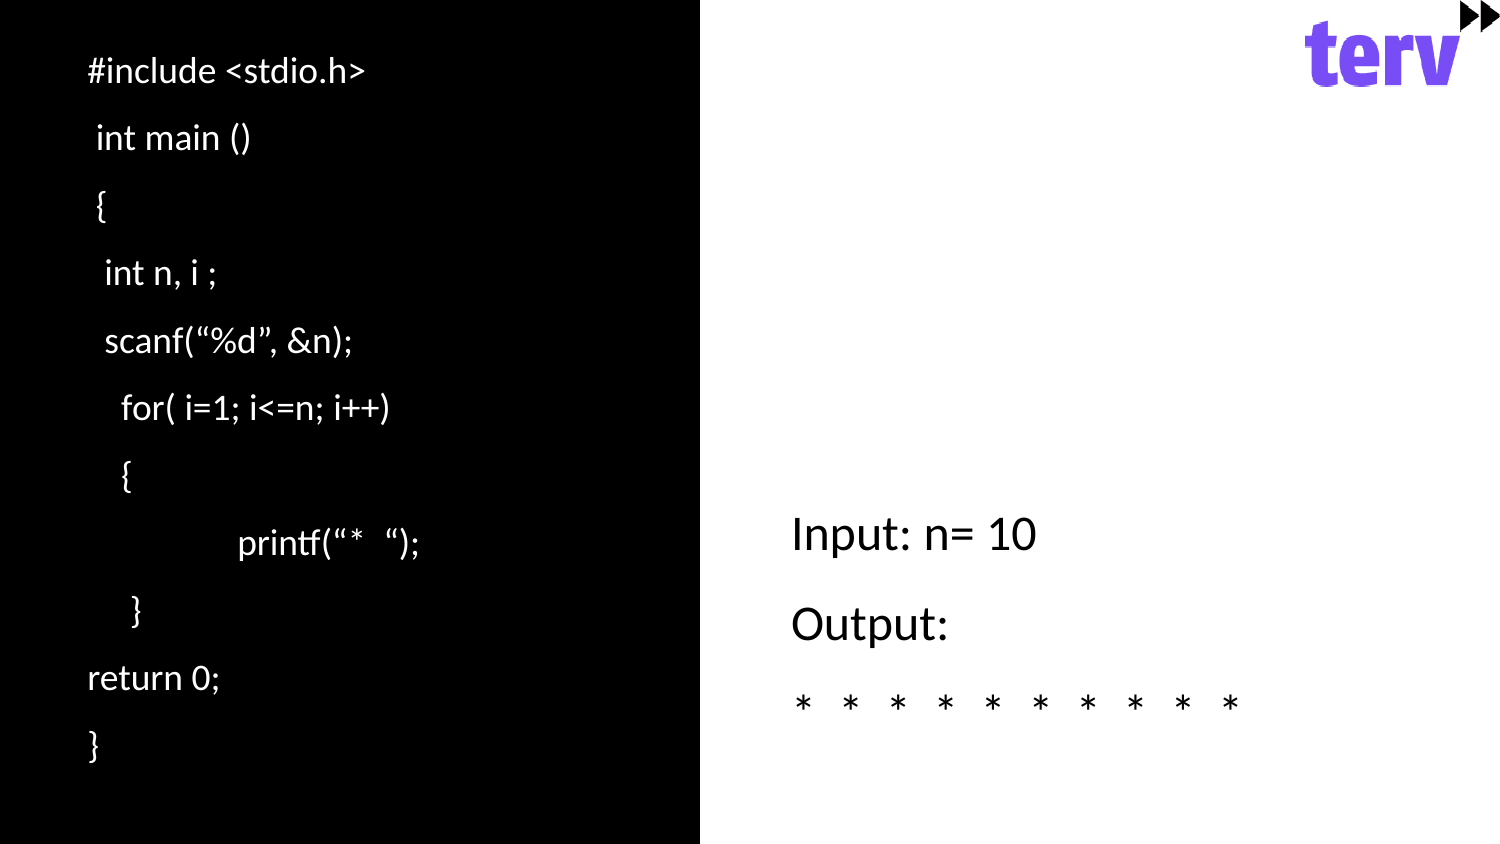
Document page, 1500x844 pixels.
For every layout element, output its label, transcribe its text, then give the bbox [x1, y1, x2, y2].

text_box Input: n= 10 Output: * * * * * * * * * * [776, 463, 1278, 748]
picture [1305, 0, 1500, 87]
text_box [0, 0, 700, 844]
text_box #include <stdio.h> int main () { int n, i ; scanf(“%d”, &n); for( i=1; i<=n; i++) { printf(“* “); } return 0; } [72, 15, 636, 774]
